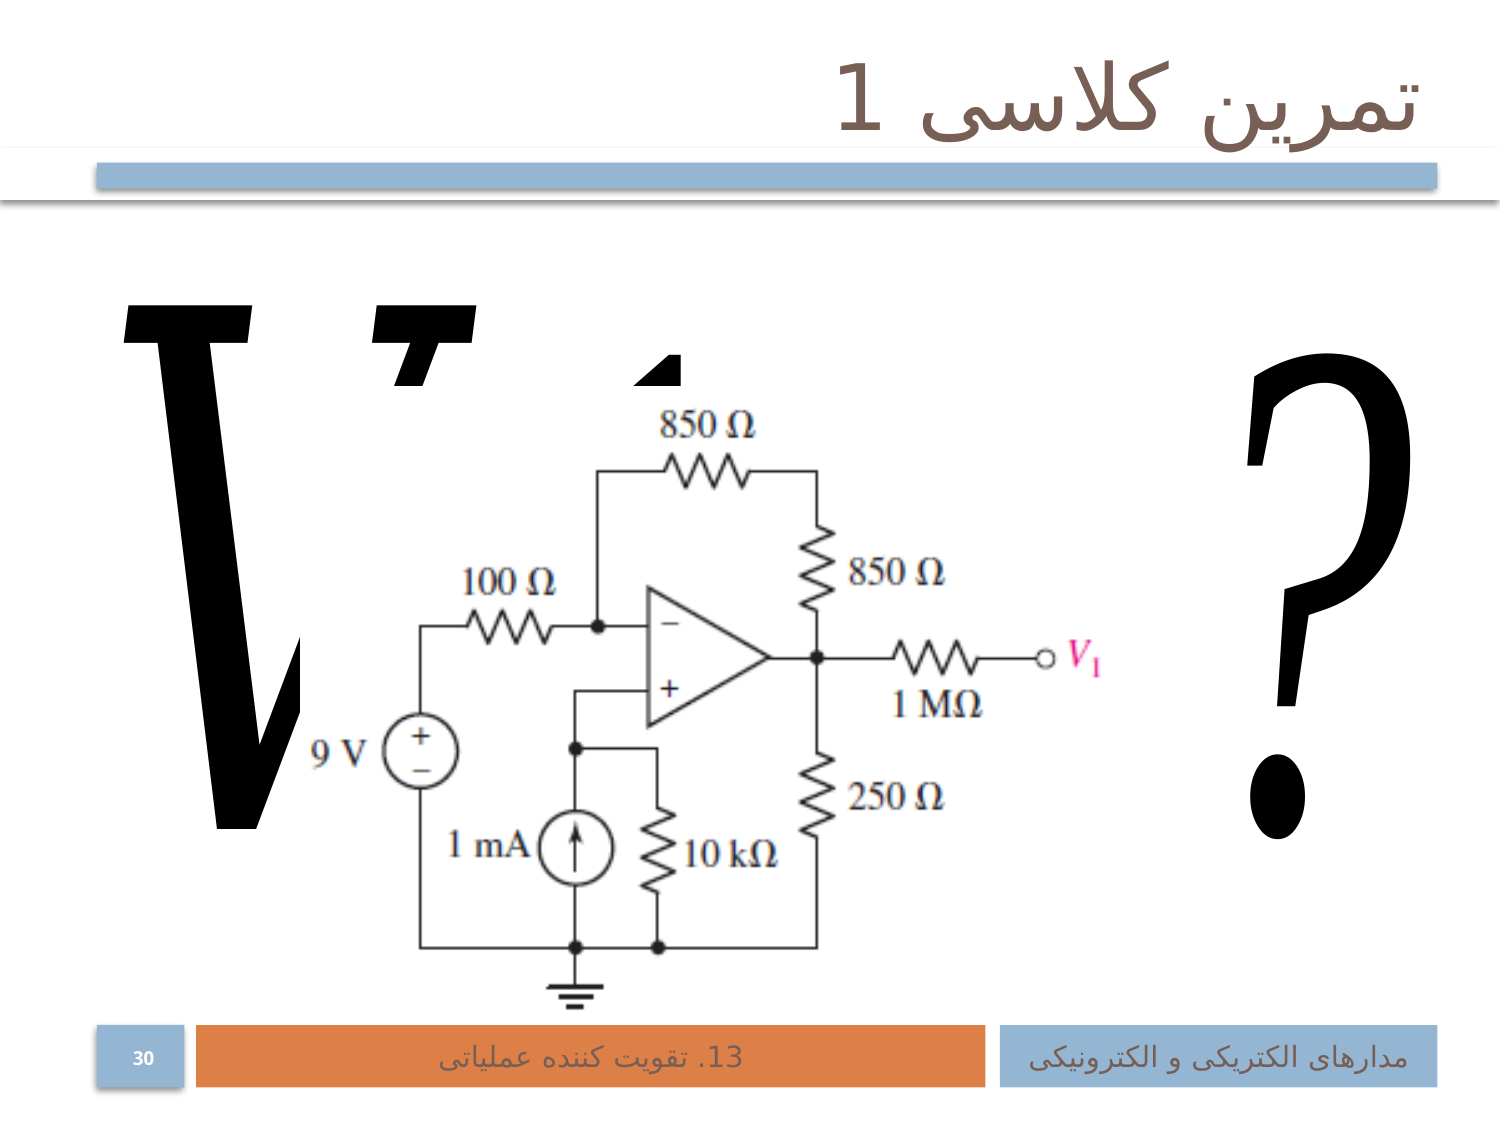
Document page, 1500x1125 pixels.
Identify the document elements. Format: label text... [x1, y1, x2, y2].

title تمرین کلاسی 1 [100, 37, 1438, 150]
footer 13. تقویت کننده عملیاتی [196, 1025, 986, 1088]
picture [299, 386, 1138, 1026]
slide_number 30 [99, 1038, 188, 1079]
slide_number مدارهای الکتریکی و الکترونیکی [999, 1025, 1438, 1088]
